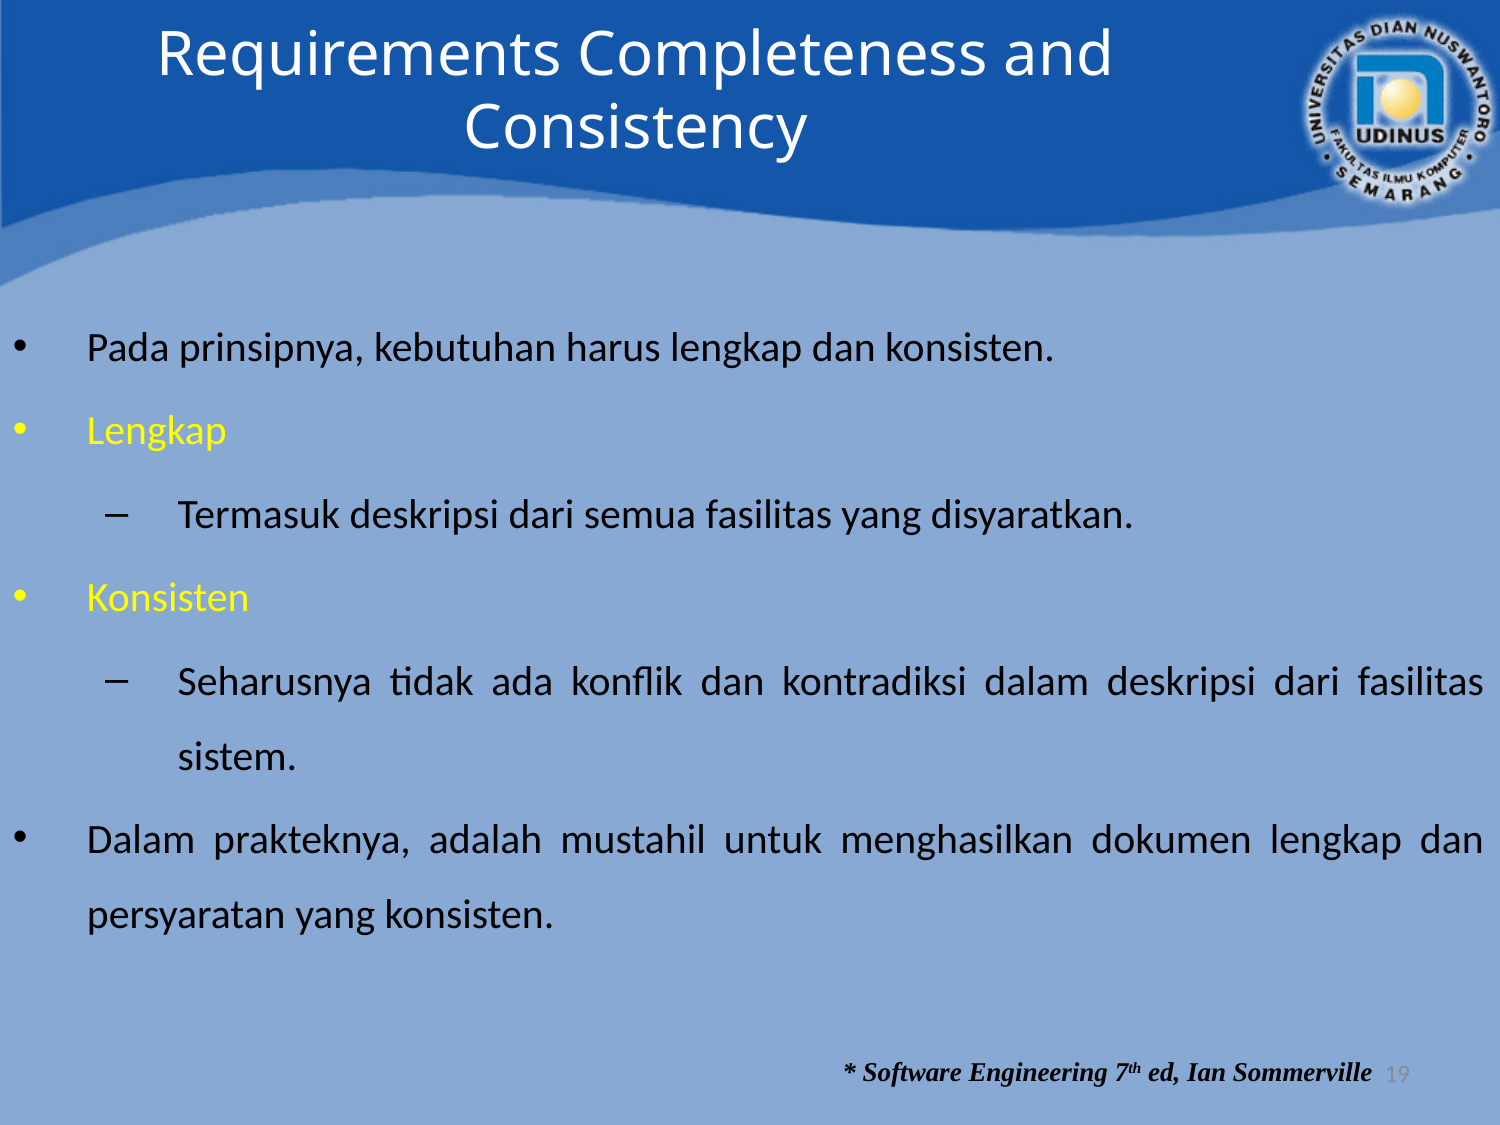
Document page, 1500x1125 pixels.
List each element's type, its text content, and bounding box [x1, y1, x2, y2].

picture [0, 975, 1500, 1125]
title Requirements Completeness and Consistency [4, 0, 1267, 181]
slide_number 19 [1074, 1042, 1425, 1103]
text_box * Software Engineering 7th ed, Ian Sommerville [828, 1049, 1074, 1096]
picture [0, 0, 1500, 287]
list Pada prinsipnya, kebutuhan harus lengkap dan konsisten. Lengkap Termasuk deskripsi dari semua fasilitas yang disyaratkan. Konsisten Seharusnya tidak ada konflik dan kontradiksi dalam deskripsi dari fasilitas sistem. Dalam prakteknya, adalah mustahil untuk menghasilkan dokumen lengkap dan persyaratan yang konsisten. [0, 287, 1500, 975]
